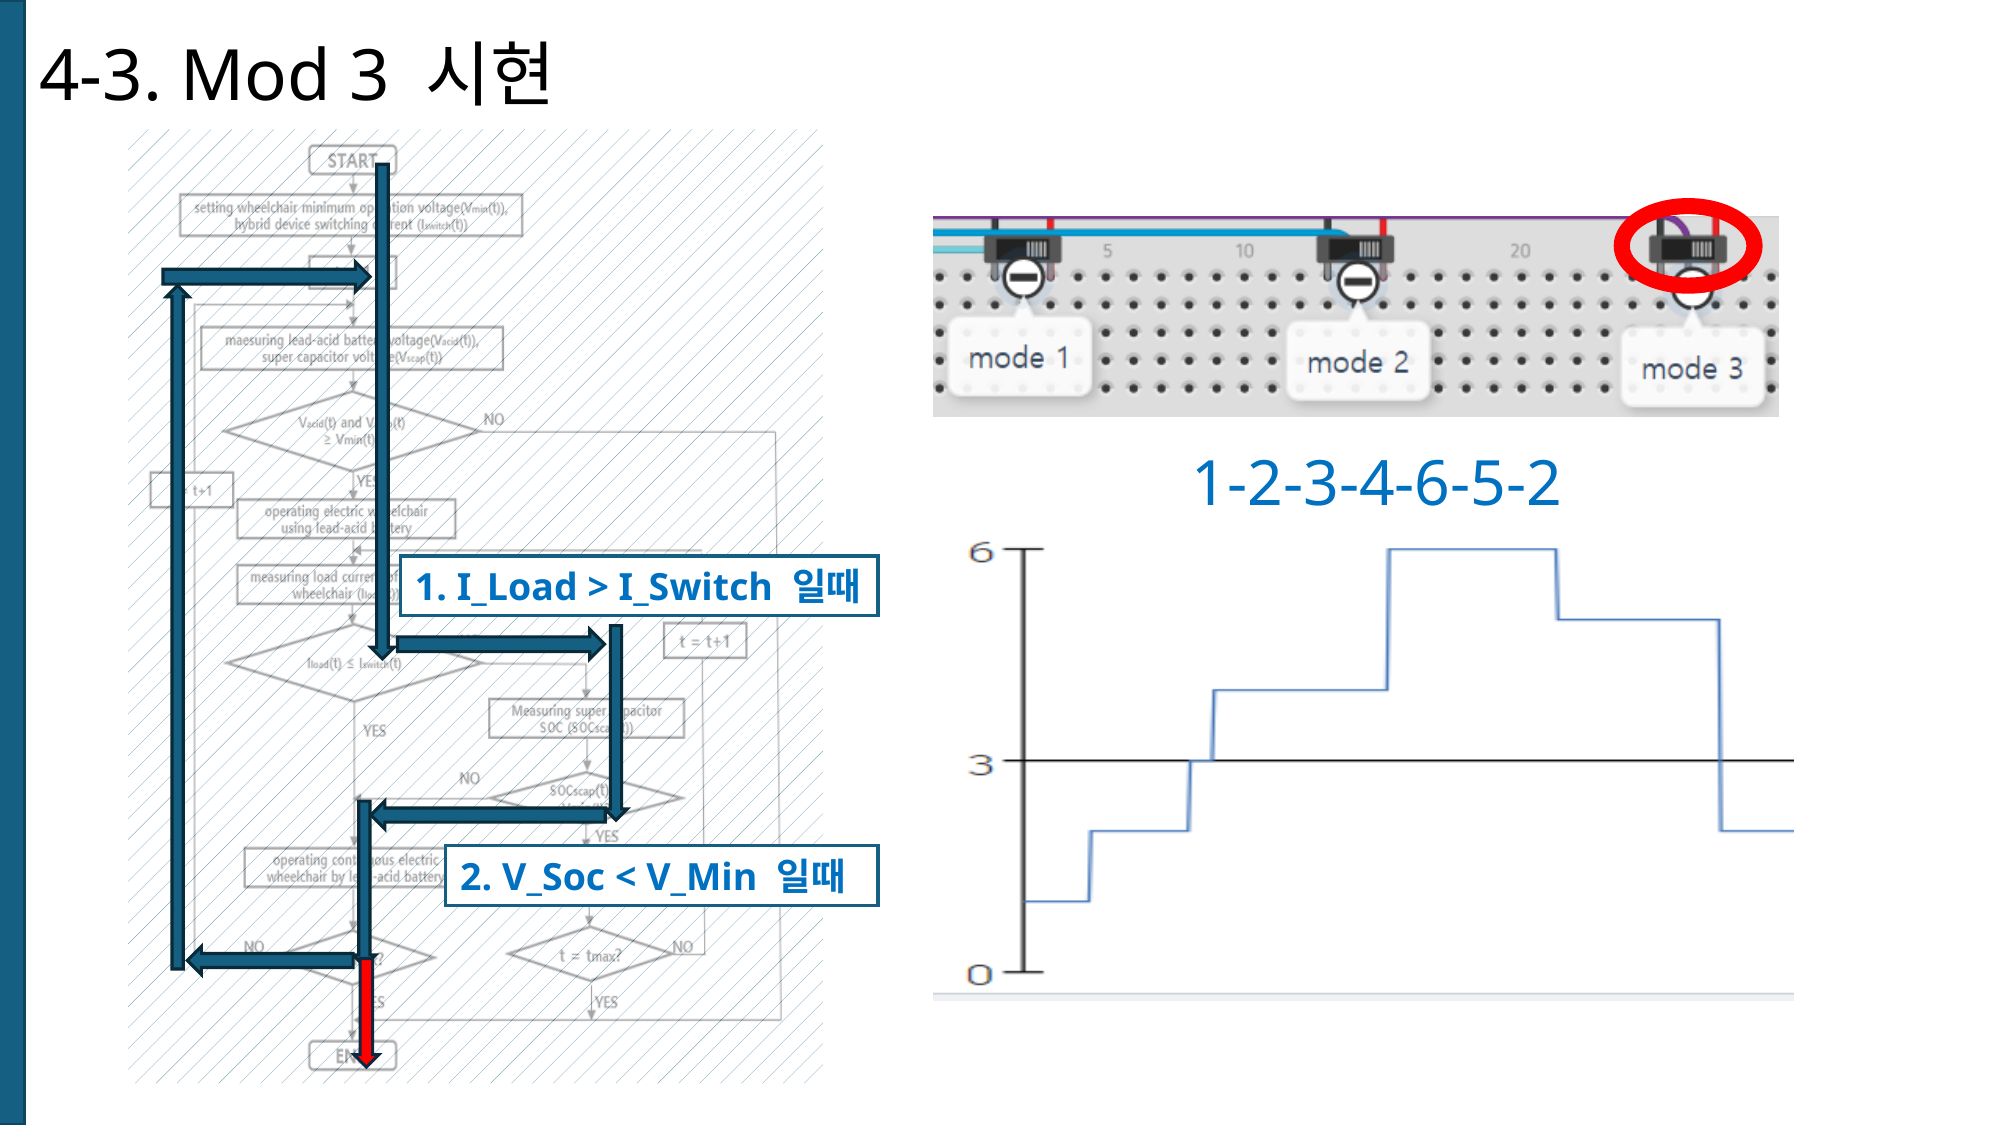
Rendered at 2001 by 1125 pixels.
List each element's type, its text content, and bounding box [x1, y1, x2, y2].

text_box [1629, 198, 1747, 216]
picture [932, 536, 1795, 1002]
picture [127, 128, 824, 1084]
picture [932, 216, 1779, 418]
text_box 1-2-3-4-6-5-2 [1176, 435, 1838, 525]
text_box [0, 0, 26, 1125]
text_box 2. V_Soc < V_Min 일때 [824, 844, 880, 907]
text_box 4-3. Mod 3 시현 [24, 0, 1525, 157]
text_box 1. I_Load > I_Switch 일때 [824, 554, 880, 617]
